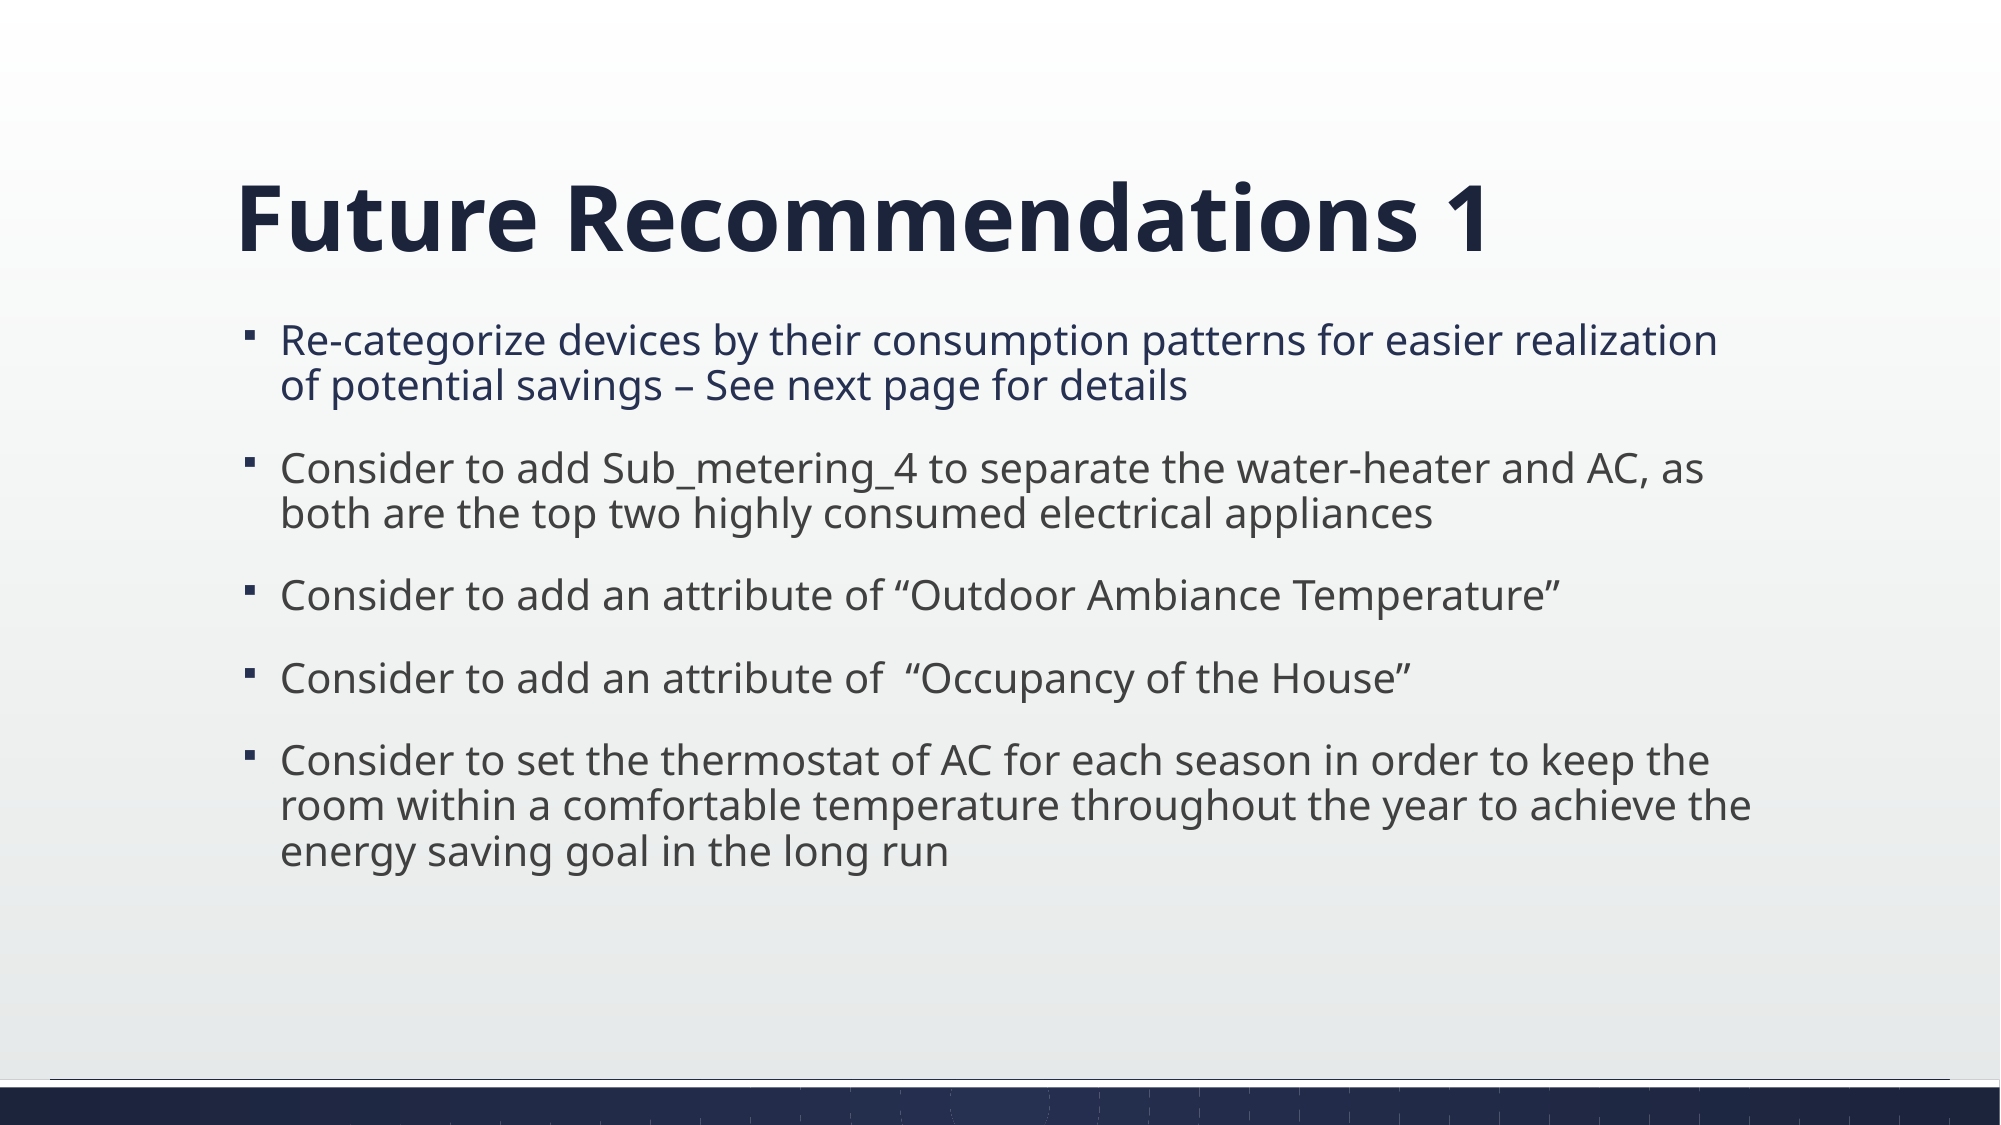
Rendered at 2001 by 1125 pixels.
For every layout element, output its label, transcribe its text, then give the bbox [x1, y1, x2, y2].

list Re-categorize devices by their consumption patterns for easier realization of potential savings – See next page for details Consider to add Sub_metering_4 to separate the water-heater and AC, as both are the top two highly consumed electrical appliances Consider to add an attribute of “Outdoor Ambiance Temperature” Consider to add an attribute of “Occupancy of the House” Consider to set the thermostat of AC for each season in order to keep the room within a comfortable temperature throughout the year to achieve the energy saving goal in the long run [219, 311, 1780, 990]
title Future Recommendations 1 [219, 76, 1780, 279]
